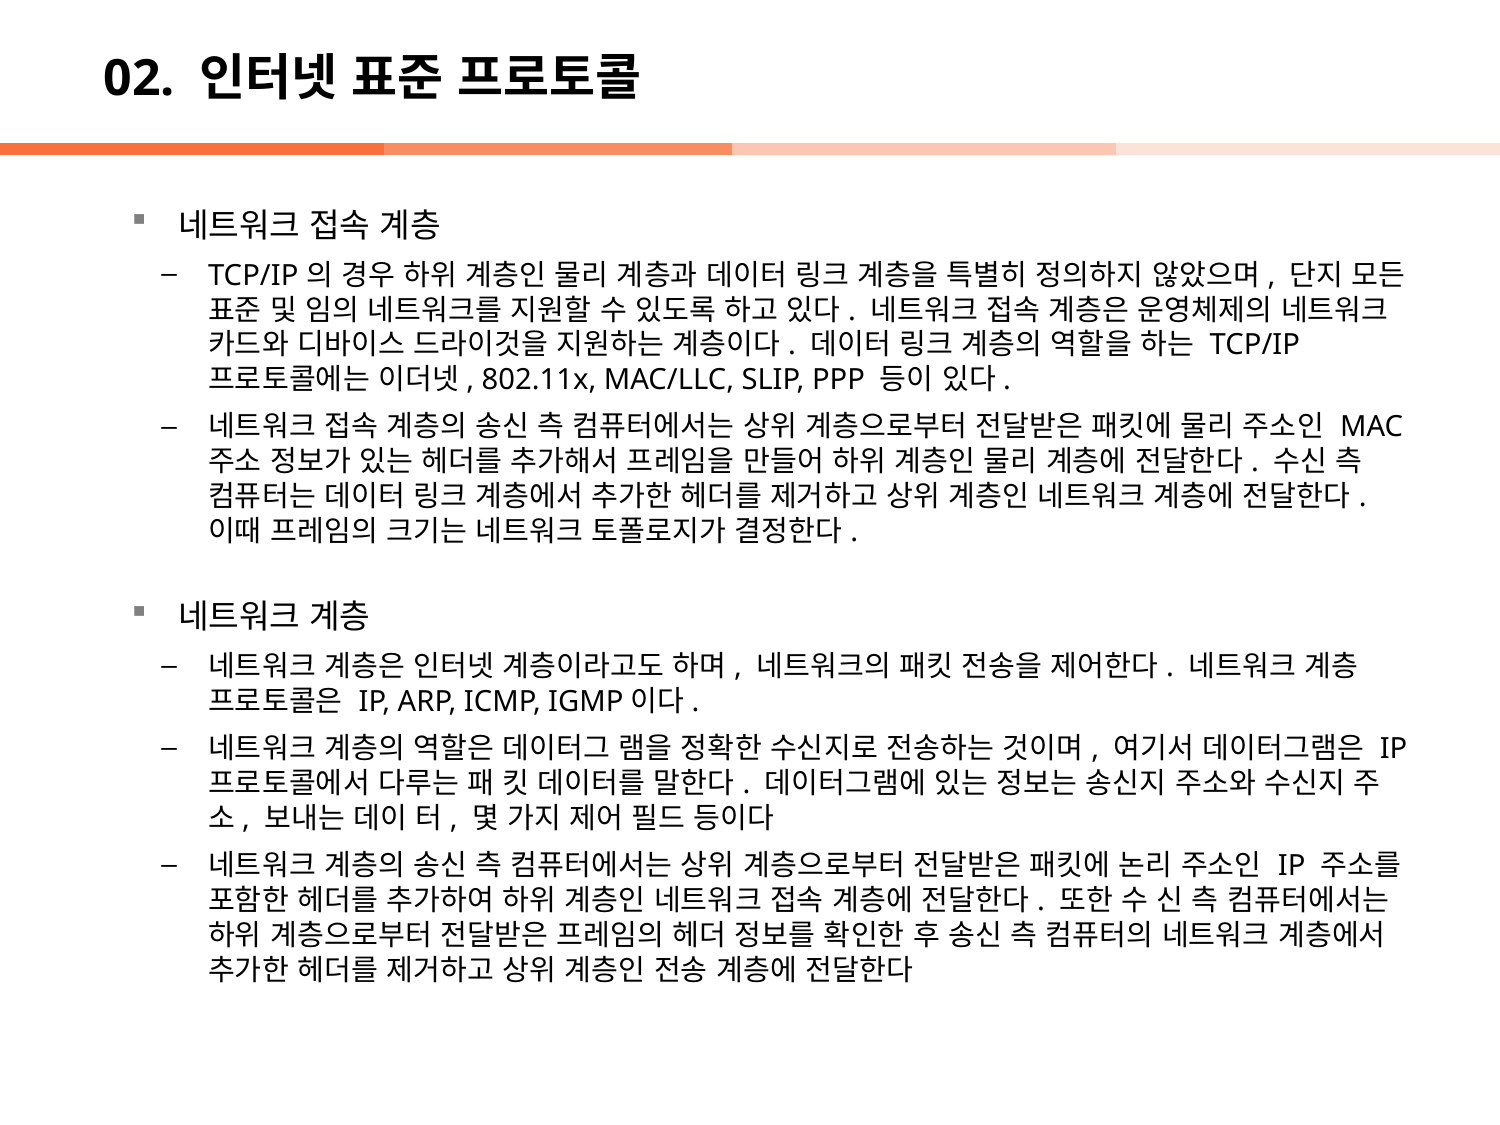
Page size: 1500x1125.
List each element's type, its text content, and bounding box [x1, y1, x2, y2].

list 네트워크 접속 계층 TCP/IP의 경우 하위 계층인 물리 계층과 데이터 링크 계층을 특별히 정의하지 않았으며, 단지 모든 표준 및 임의 네트워크를 지원할 수 있도록 하고 있다. 네트워크 접속 계층은 운영체제의 네트워크 카드와 디바이스 드라이것을 지원하는 계층이다. 데이터 링크 계층의 역할을 하는 TCP/IP 프로토콜에는 이더넷, 802.11x, MAC/LLC, SLIP, PPP 등이 있다. 네트워크 접속 계층의 송신 측 컴퓨터에서는 상위 계층으로부터 전달받은 패킷에 물리 주소인 MAC 주소 정보가 있는 헤더를 추가해서 프레임을 만들어 하위 계층인 물리 계층에 전달한다. 수신 측 컴퓨터는 데이터 링크 계층에서 추가한 헤더를 제거하고 상위 계층인 네트워크 계층에 전달한다. 이때 프레임의 크기는 네트워크 토폴로지가 결정한다. 네트워크 계층 네트워크 계층은 인터넷 계층이라고도 하며, 네트워크의 패킷 전송을 제어한다. 네트워크 계층 프로토콜은 IP, ARP, ICMP, IGMP이다. 네트워크 계층의 역할은 데이터그 램을 정확한 수신지로 전송하는 것이며, 여기서 데이터그램은 IP 프로토콜에서 다루는 패 킷 데이터를 말한다. 데이터그램에 있는 정보는 송신지 주소와 수신지 주소, 보내는 데이 터, 몇 가지 제어 필드 등이다 네트워크 계층의 송신 측 컴퓨터에서는 상위 계층으로부터 전달받은 패킷에 논리 주소인 IP 주소를 포함한 헤더를 추가하여 하위 계층인 네트워크 접속 계층에 전달한다. 또한 수 신 측 컴퓨터에서는 하위 계층으로부터 전달받은 프레임의 헤더 정보를 확인한 후 송신 측 컴퓨터의 네트워크 계층에서 추가한 헤더를 제거하고 상위 계층인 전송 계층에 전달한다 [88, 196, 1436, 1083]
title 02. 인터넷 표준 프로토콜 [88, 30, 1330, 121]
